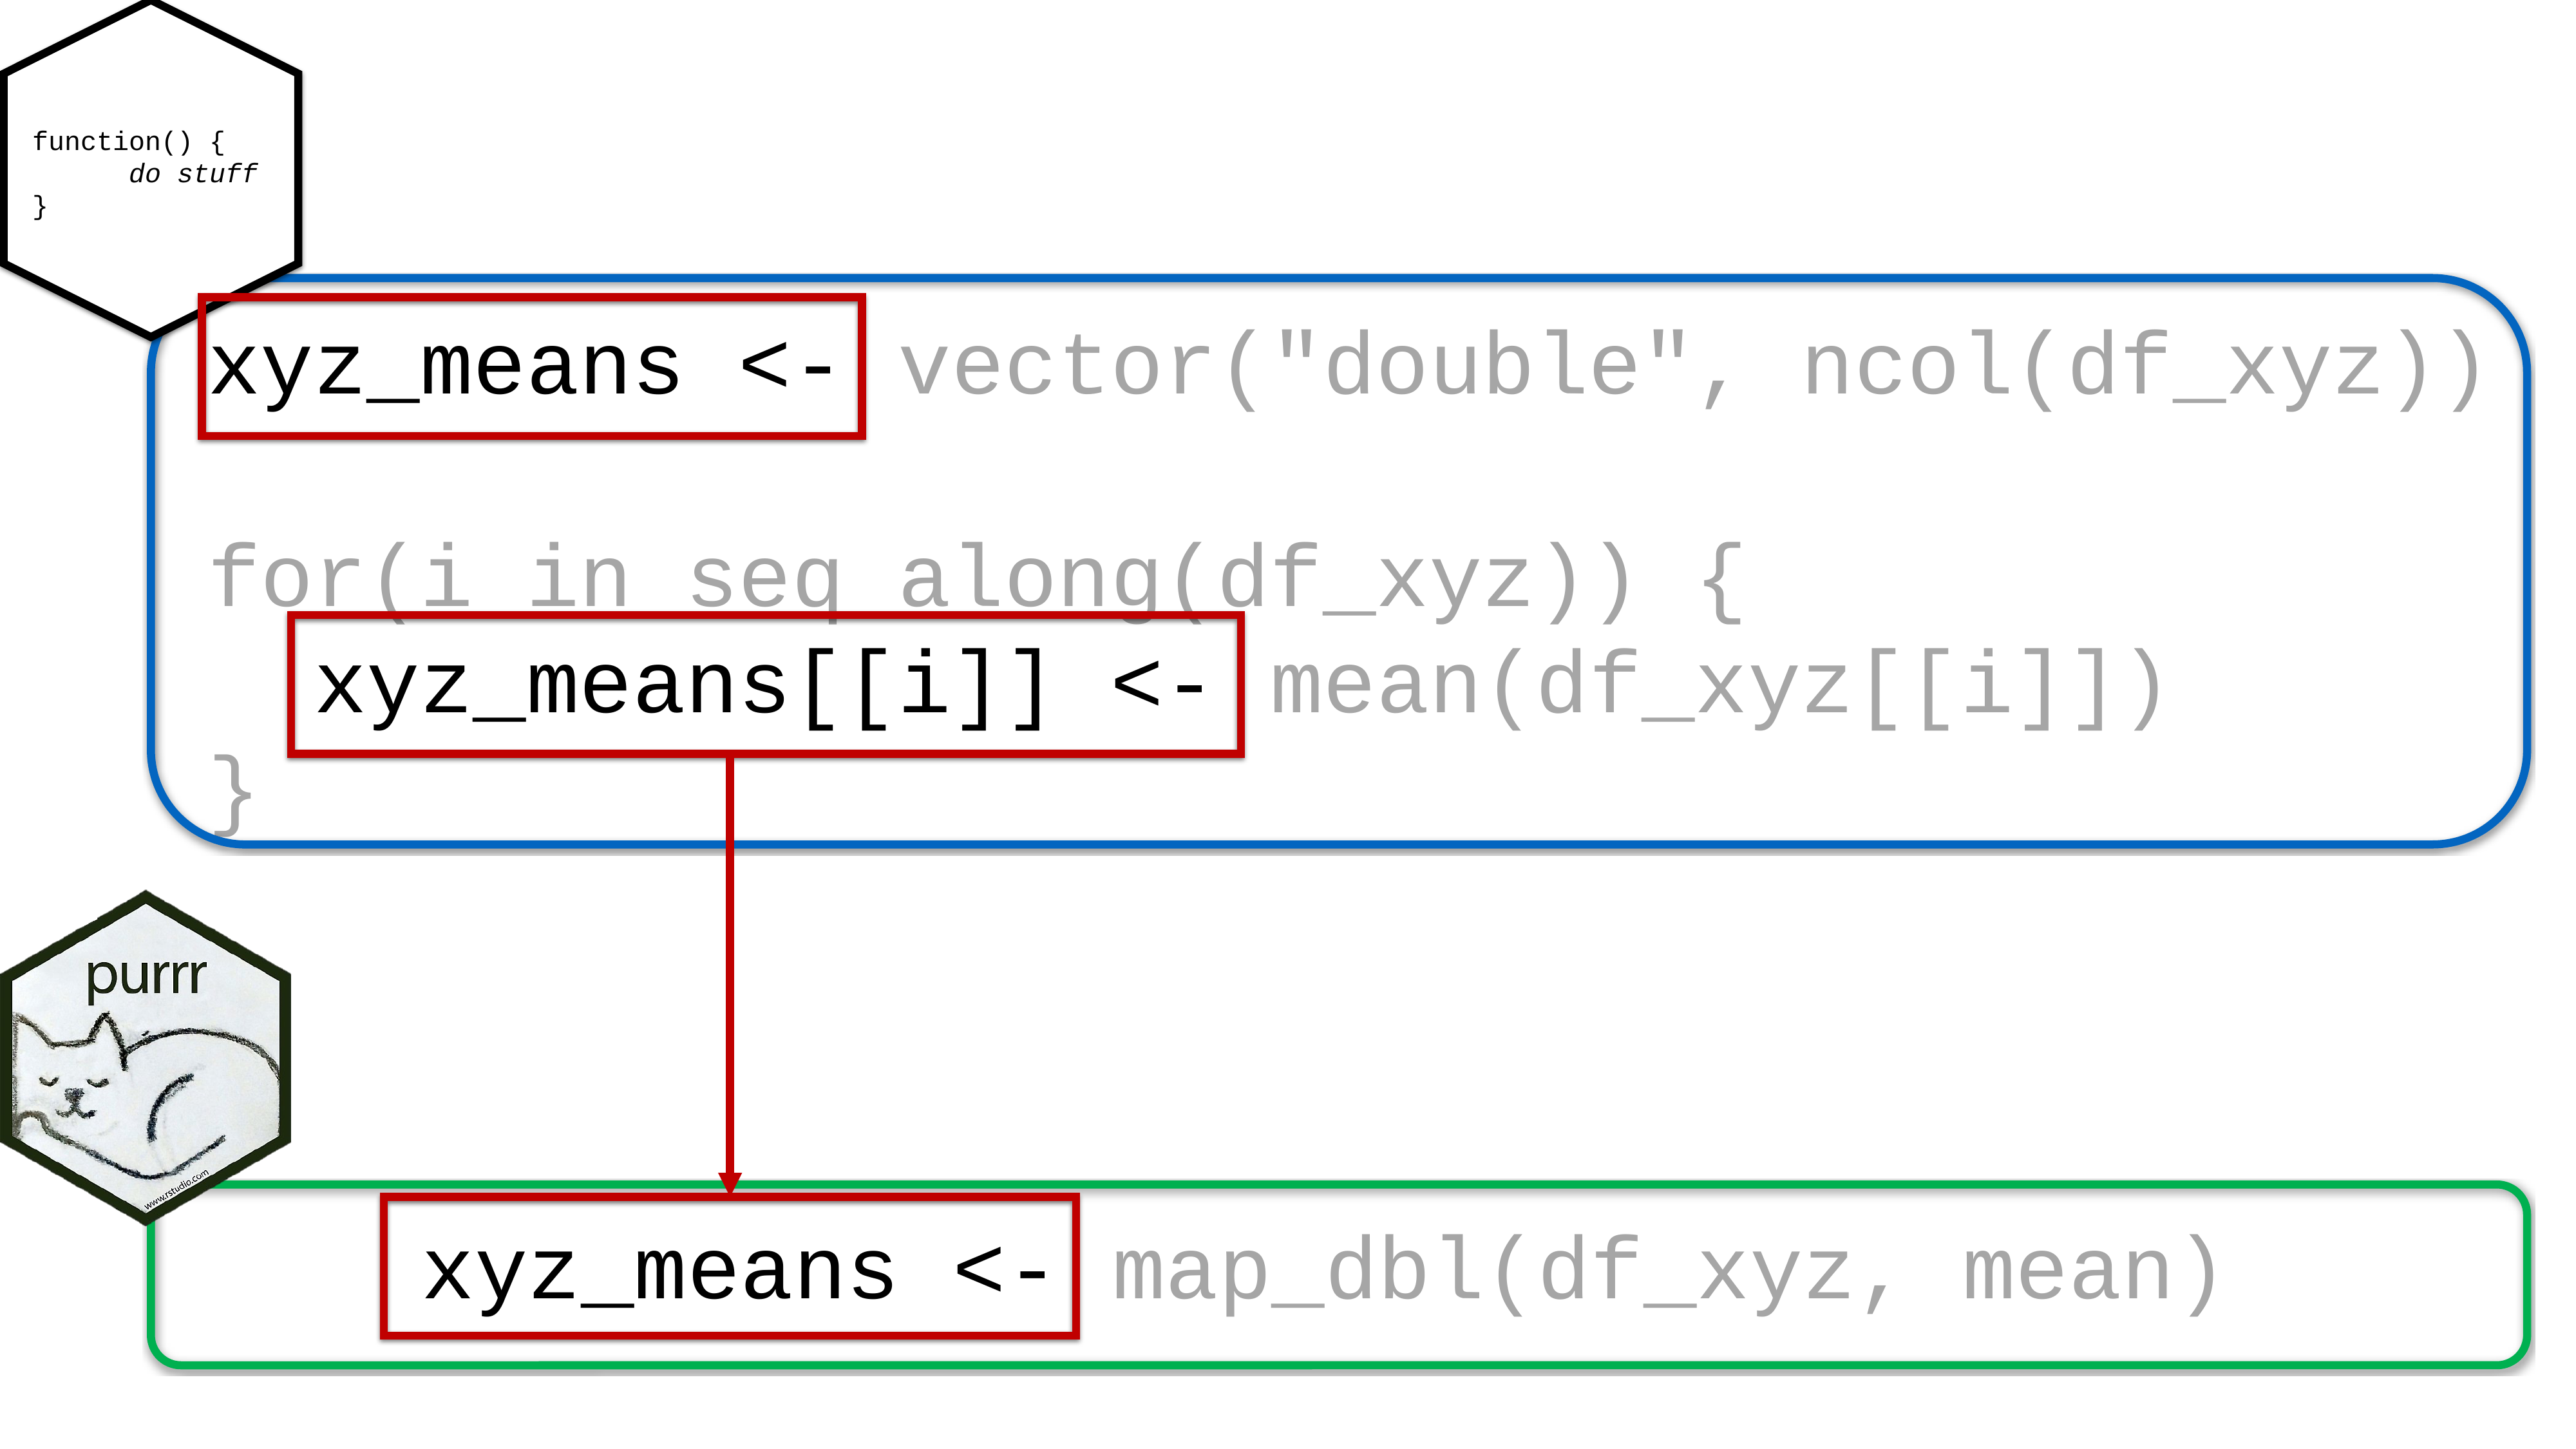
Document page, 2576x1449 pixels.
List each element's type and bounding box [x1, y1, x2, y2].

text_box [151, 1184, 2528, 1366]
picture [0, 889, 292, 1227]
text_box [3, 0, 299, 337]
text_box [151, 278, 2528, 845]
